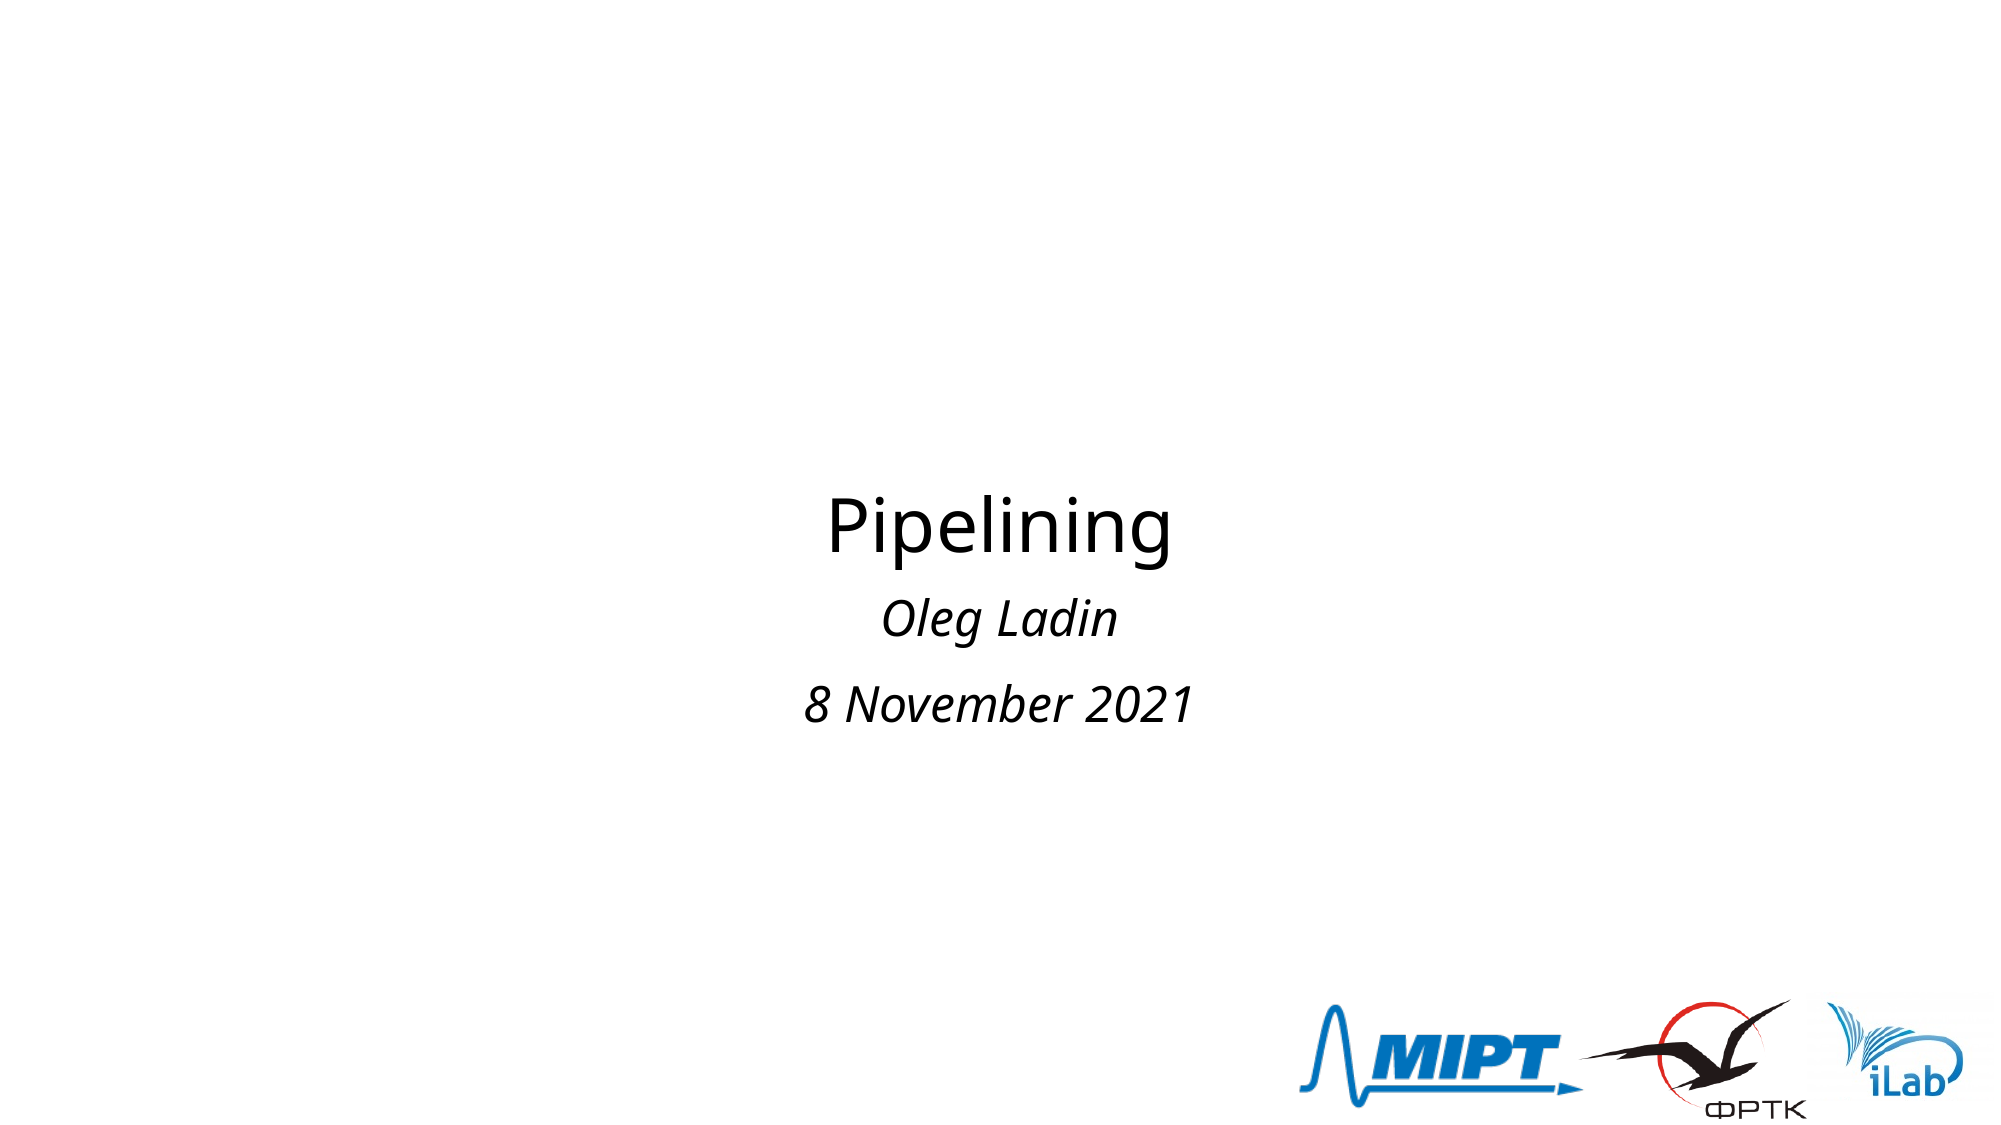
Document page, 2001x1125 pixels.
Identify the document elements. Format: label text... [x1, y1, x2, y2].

subtitle Oleg Ladin 8 November 2021 [249, 590, 1750, 863]
picture [1219, 987, 1994, 1119]
title Pipelining [249, 184, 1750, 576]
